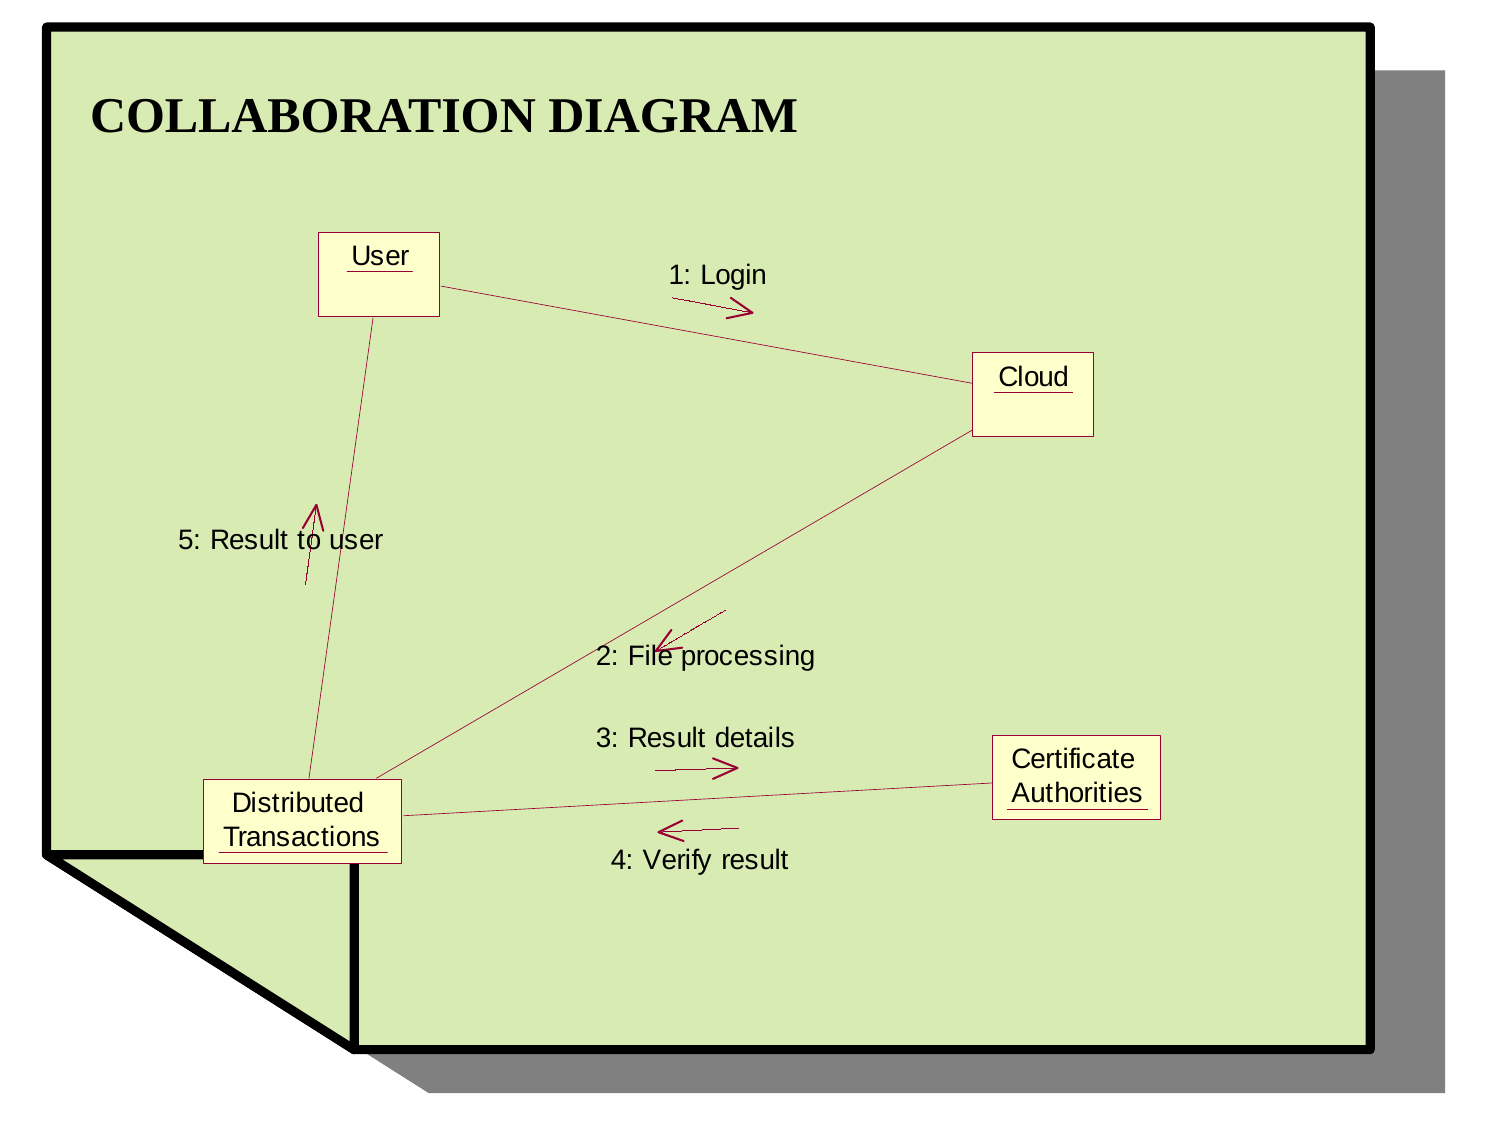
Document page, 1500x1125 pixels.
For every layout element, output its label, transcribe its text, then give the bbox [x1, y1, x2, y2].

picture [124, 199, 1213, 913]
title COLLABORATION DIAGRAM [75, 62, 1425, 163]
